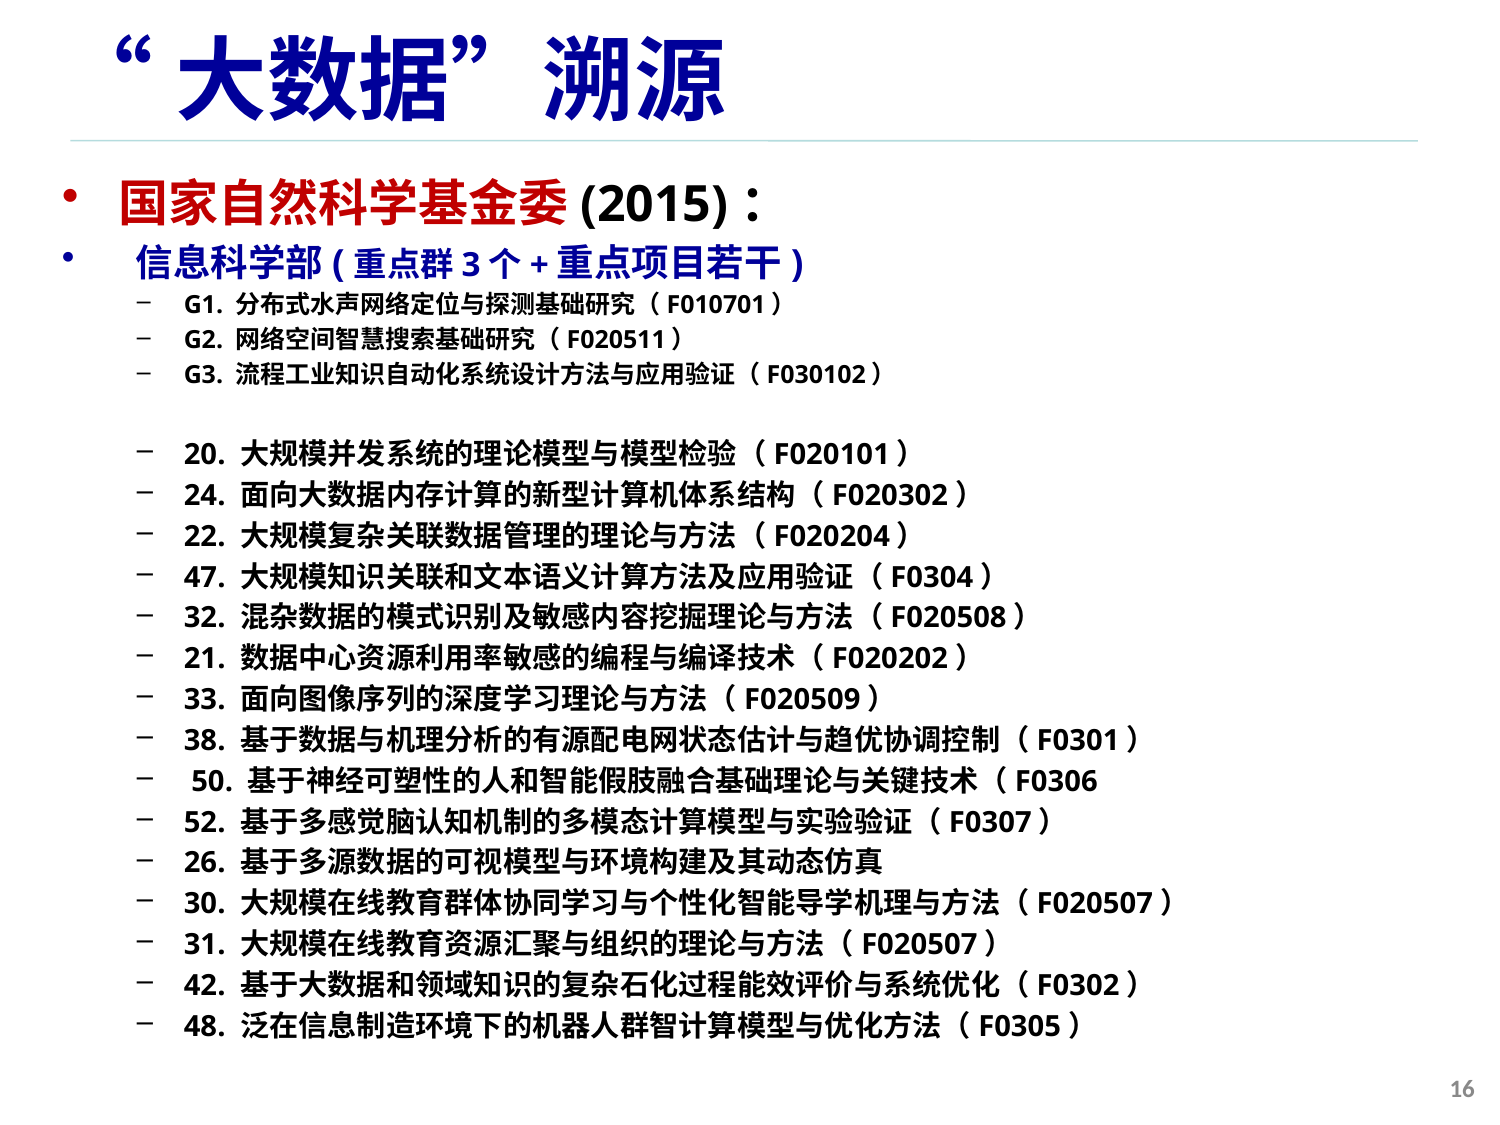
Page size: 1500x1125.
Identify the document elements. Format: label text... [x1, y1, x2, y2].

text_box 16 [1139, 1057, 1490, 1118]
list 国家自然科学基金委(2015)： 信息科学部(重点群3个+重点项目若干) G1. 分布式水声网络定位与探测基础研究（F010701） G2. 网络空间智慧搜索基础研究（F020511） G3. 流程工业知识自动化系统设计方法与应用验证（F030102） 20. 大规模并发系统的理论模型与模型检验（F020101） 24. 面向大数据内存计算的新型计算机体系结构（F020302） 22. 大规模复杂关联数据管理的理论与方法（F020204） 47. 大规模知识关联和文本语义计算方法及应用验证（F0304） 32. 混杂数据的模式识别及敏感内容挖掘理论与方法（F020508） 21. 数据中心资源利用率敏感的编程与编译技术（F020202） 33. 面向图像序列的深度学习理论与方法（F020509） 38. 基于数据与机理分析的有源配电网状态估计与趋优协调控制（F0301） 50. 基于神经可塑性的人和智能假肢融合基础理论与关键技术（F0306 52. 基于多感觉脑认知机制的多模态计算模型与实验验证（F0307） 26. 基于多源数据的可视模型与环境构建及其动态仿真 30. 大规模在线教育群体协同学习与个性化智能导学机理与方法（F020507） 31. 大规模在线教育资源汇聚与组织的理论与方法（F020507） 42. 基于大数据和领域知识的复杂石化过程能效评价与系统优化（F0302） 48. 泛在信息制造环境下的机器人群智计算模型与优化方法（F0305） [46, 163, 1442, 1055]
title “大数据”溯源 [46, 11, 1419, 143]
